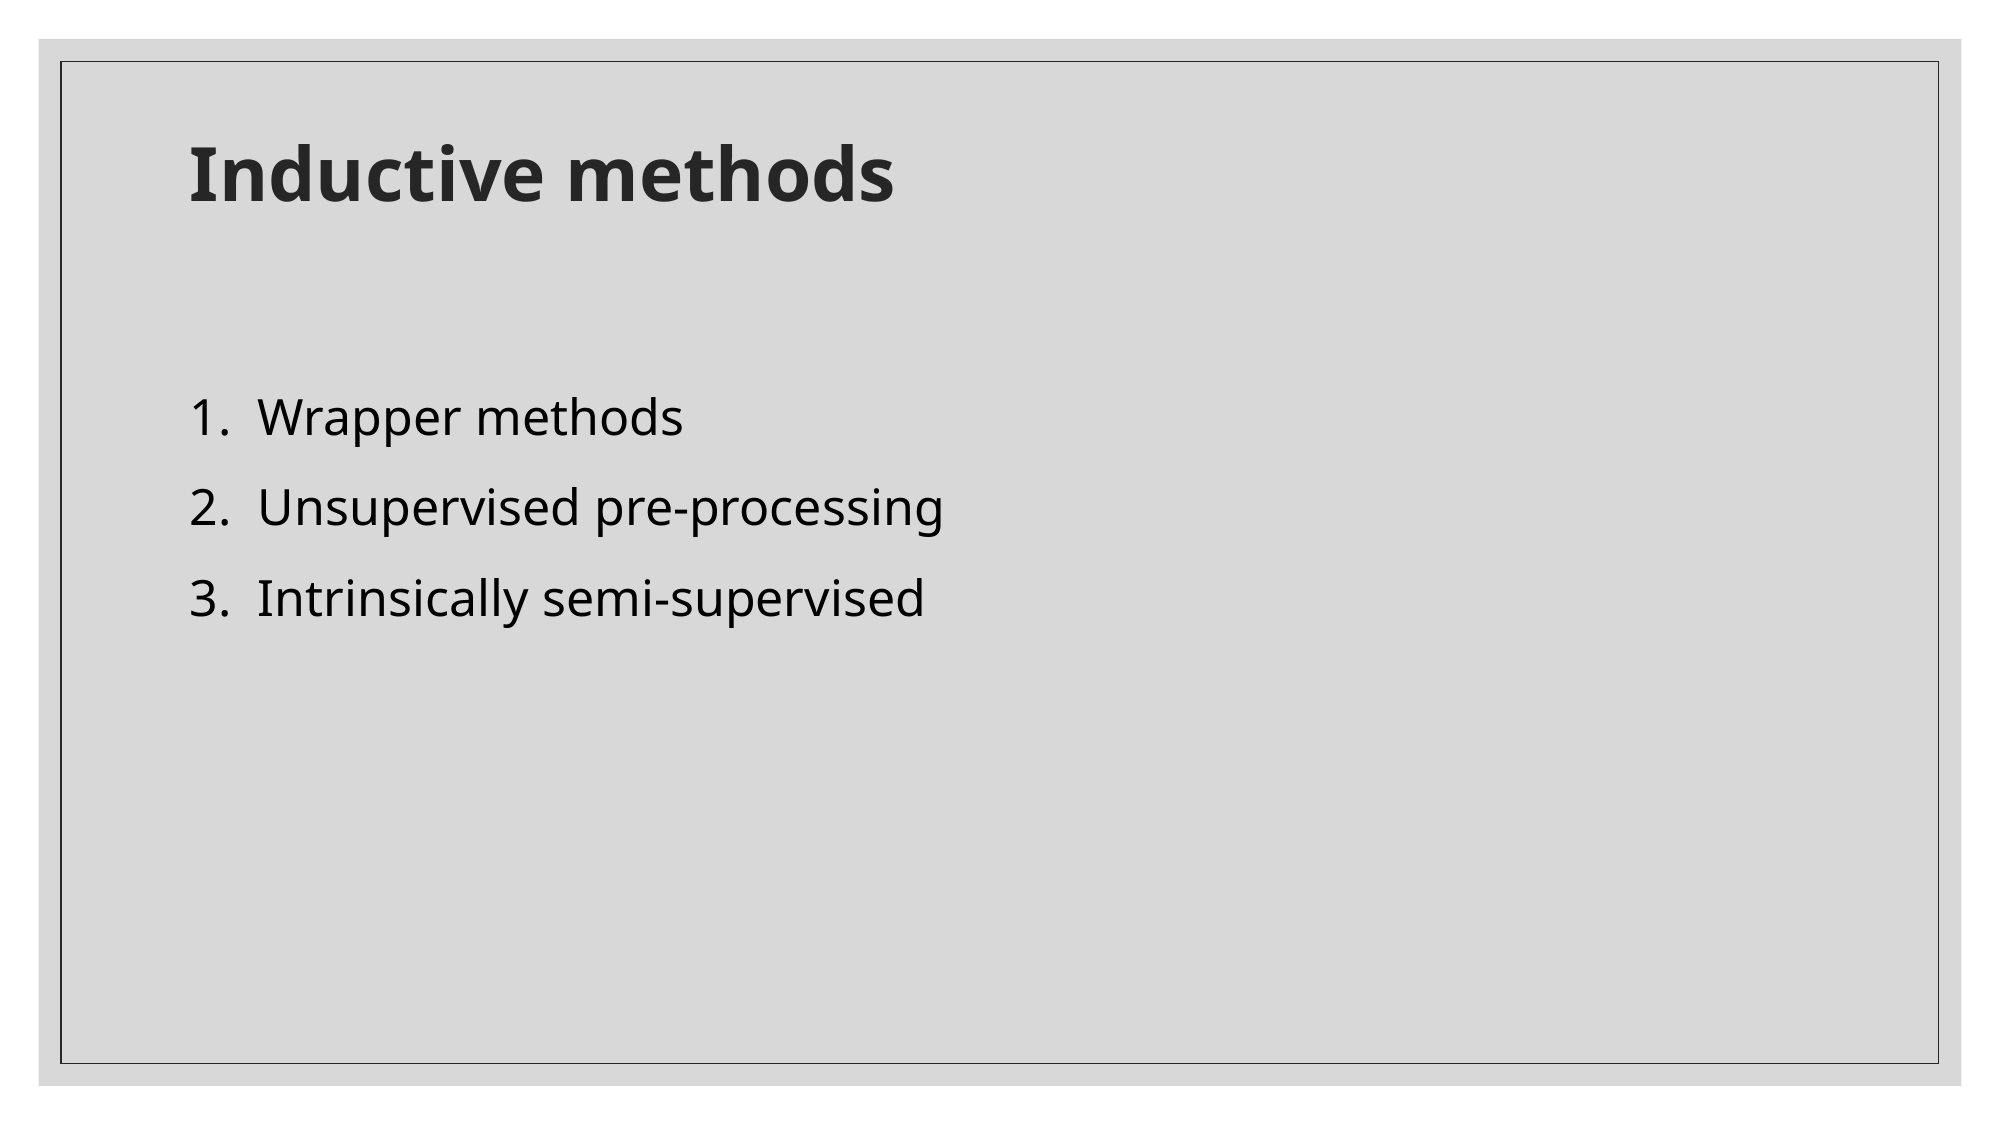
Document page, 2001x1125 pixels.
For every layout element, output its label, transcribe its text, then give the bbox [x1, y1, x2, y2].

list 1. Wrapper methods 2. Unsupervised pre-processing 3. Intrinsically semi-supervised [174, 365, 1825, 977]
title Inductive methods [174, 105, 1825, 331]
